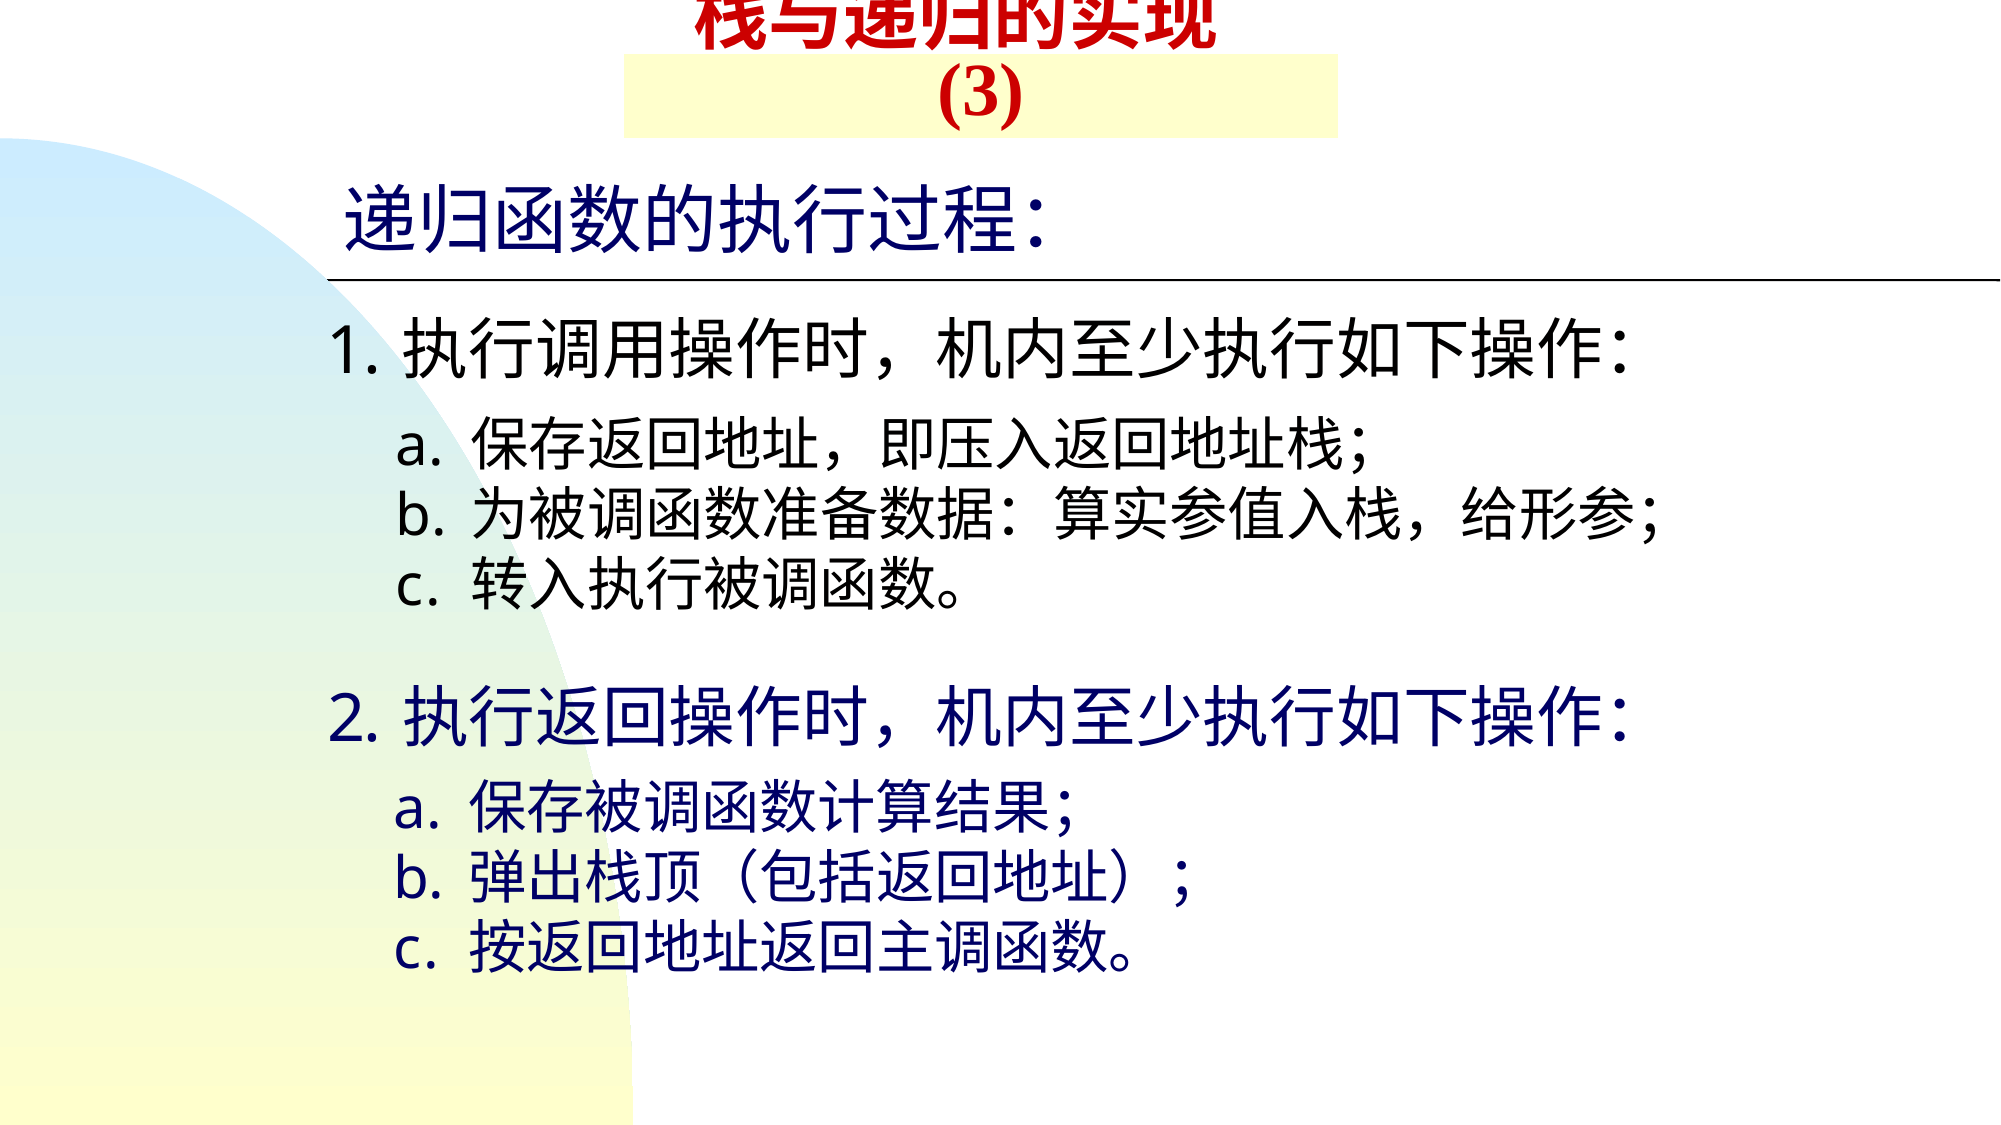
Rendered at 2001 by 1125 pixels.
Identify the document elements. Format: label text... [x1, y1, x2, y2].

text_box 执行调用操作时，机内至少执行如下操作： [312, 299, 1685, 395]
title 栈与递归的实现 (3) [624, 54, 1338, 138]
text_box 保存被调函数计算结果； 弹出栈顶（包括返回地址）； 按返回地址返回主调函数。 [378, 762, 1241, 988]
text_box 递归函数的执行过程： [327, 164, 1108, 270]
text_box 保存返回地址，即压入返回地址栈； 为被调函数准备数据：算实参值入栈，给形参； 转入执行被调函数。 [380, 399, 1709, 625]
text_box 执行返回操作时，机内至少执行如下操作： [312, 667, 1686, 763]
